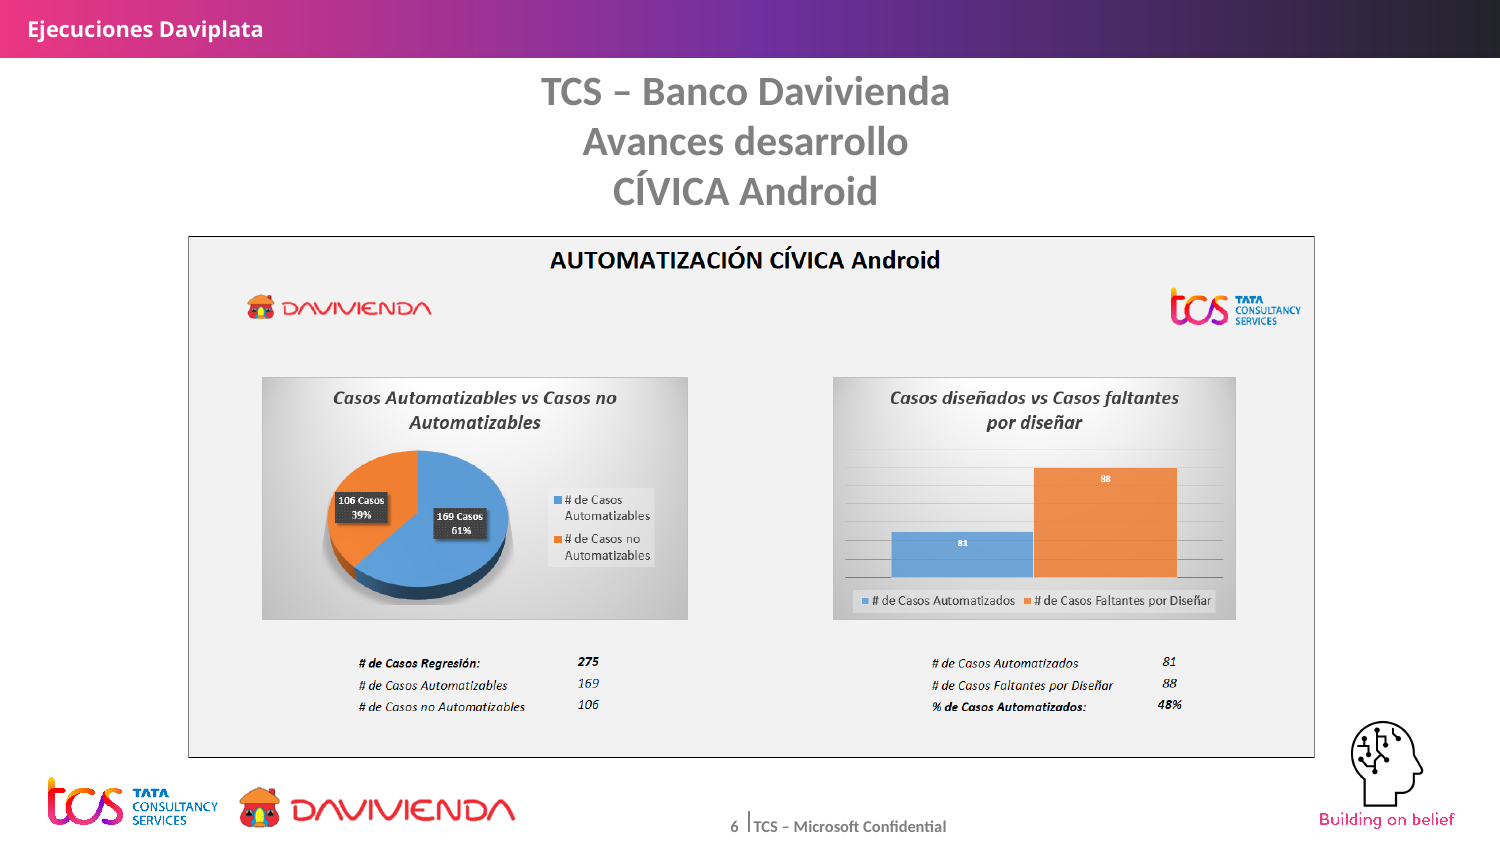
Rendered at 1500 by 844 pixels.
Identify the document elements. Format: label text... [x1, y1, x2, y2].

picture [47, 777, 537, 832]
text_box TCS – Banco Davivienda Avances desarrollo CÍVICA Android [313, 66, 1186, 215]
slide_number 6 TCS – Microsoft Confidential [725, 812, 964, 844]
picture [0, 0, 1500, 58]
picture [1319, 712, 1455, 830]
picture [185, 234, 1315, 760]
